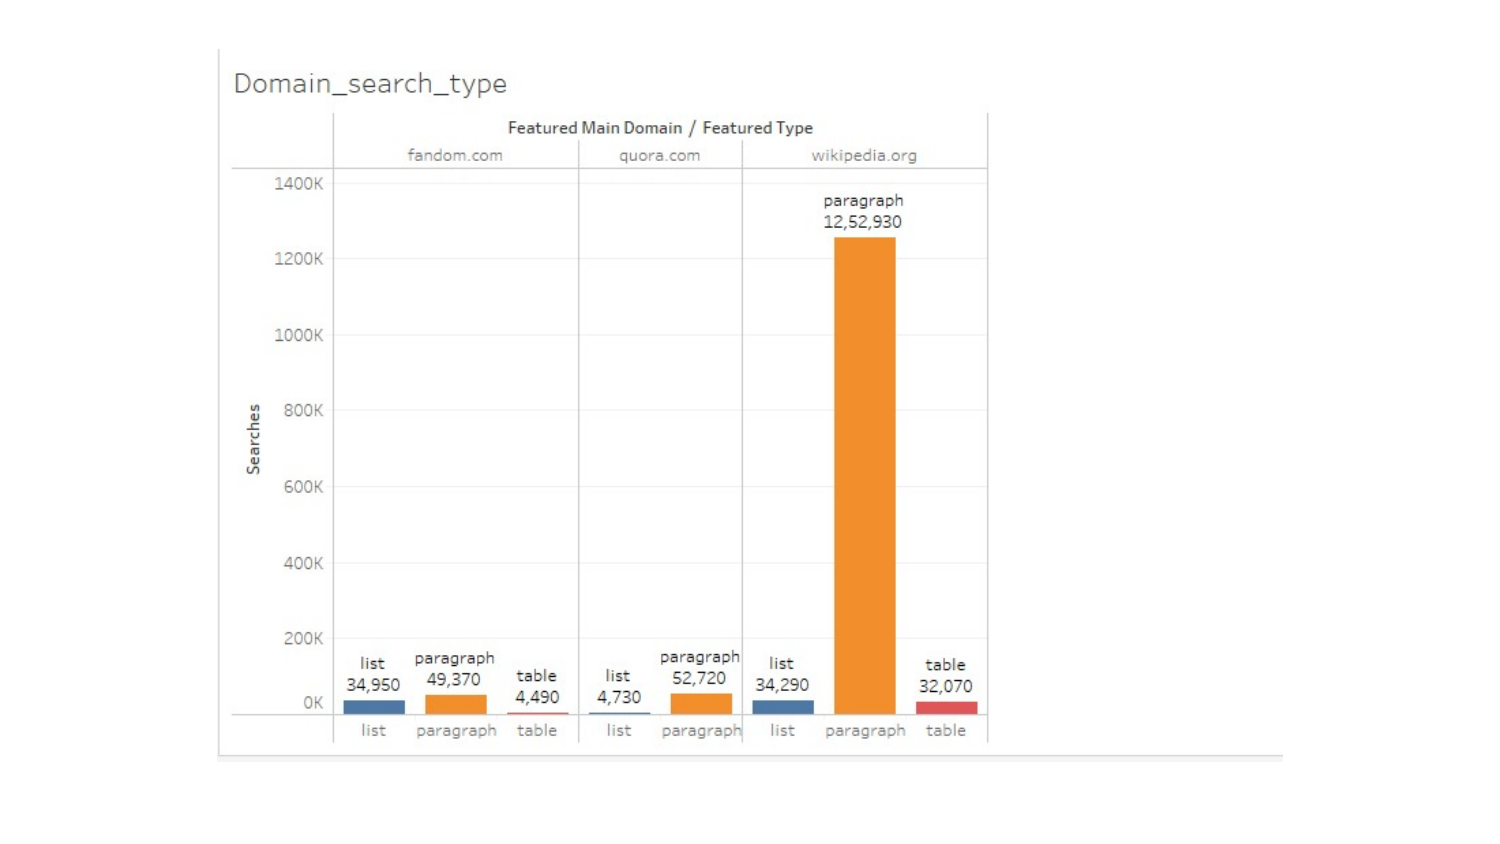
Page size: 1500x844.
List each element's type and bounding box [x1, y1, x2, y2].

picture [216, 49, 1283, 762]
